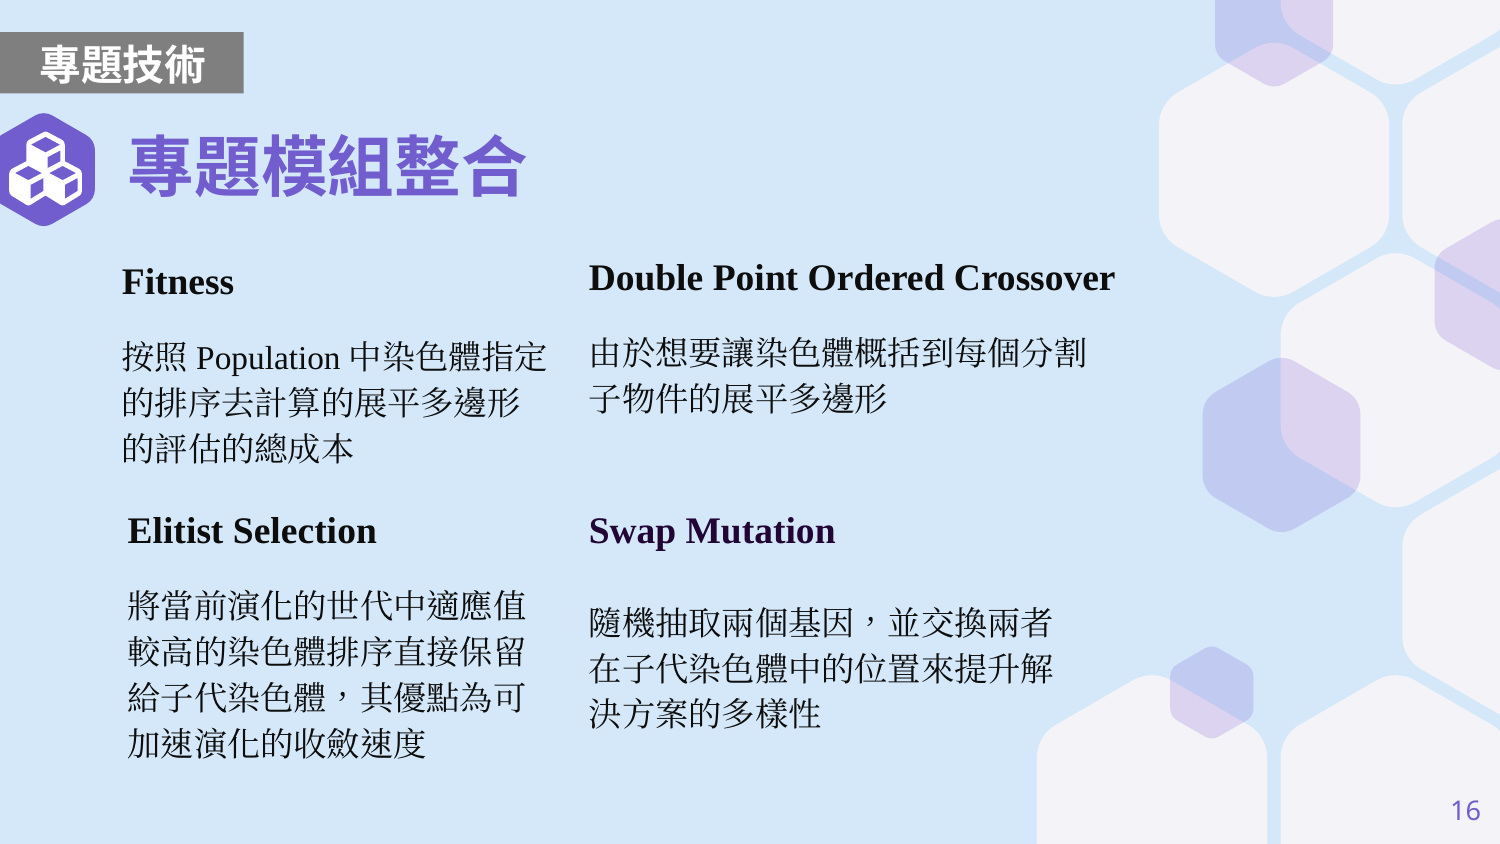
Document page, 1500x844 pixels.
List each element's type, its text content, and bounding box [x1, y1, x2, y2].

list Double Point Ordered Crossover 由於想要讓染色體概括到每個分割子物件的展平多邊形 [588, 245, 1120, 782]
text_box [0, 32, 244, 36]
title 專題模組整合 [127, 137, 1224, 203]
text_box Fitness 按照Population中染色體指定的排序去計算的展平多邊形的評估的總成本 [121, 250, 551, 495]
text_box 專題技術 [0, 36, 244, 89]
slide_number 16 [1391, 779, 1482, 844]
text_box [0, 89, 244, 94]
text_box [9, 131, 82, 206]
list Swap Mutation 隨機抽取兩個基因，並交換兩者在子代染色體中的位置來提升解決方案的多樣性 [588, 498, 1087, 795]
list Elitist Selection 將當前演化的世代中適應值較高的染色體排序直接保留給子代染色體，其優點為可加速演化的收斂速度 [127, 498, 557, 787]
